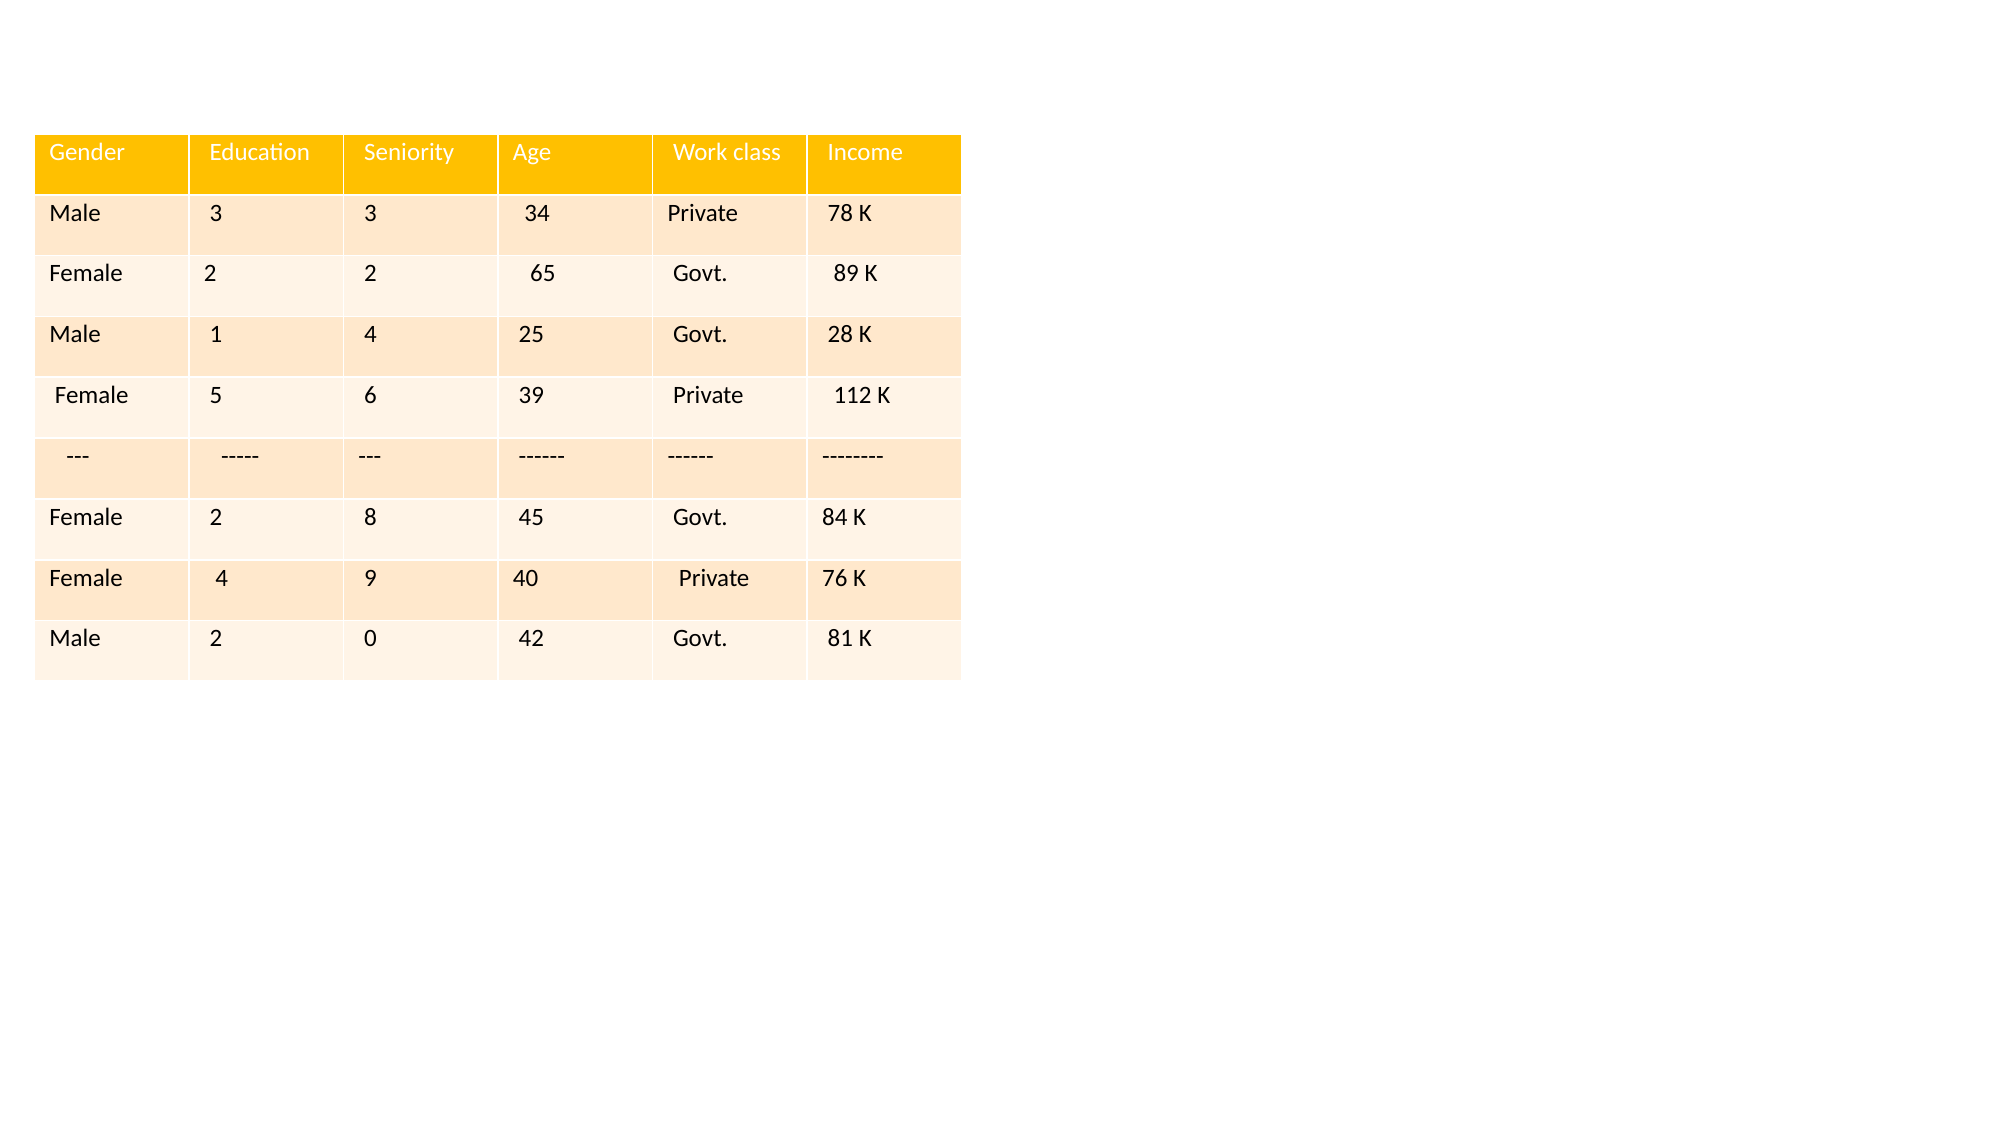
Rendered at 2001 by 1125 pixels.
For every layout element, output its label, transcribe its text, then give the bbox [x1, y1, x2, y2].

table_cell 6 [344, 378, 497, 437]
table_cell 5 [190, 378, 343, 437]
table_cell 1 [190, 317, 343, 376]
table_cell 34 [499, 196, 652, 255]
table_header Age [499, 135, 652, 194]
table_cell 81 K [808, 621, 961, 680]
table_cell 3 [344, 196, 497, 255]
table_cell Govt. [653, 317, 806, 376]
table_header Work class [653, 135, 806, 194]
table_cell 78 K [808, 196, 961, 255]
table_cell 25 [499, 317, 652, 376]
table_cell 89 K [808, 256, 961, 316]
table_cell 4 [190, 561, 343, 620]
table_cell 2 [344, 256, 497, 316]
table_cell -------- [808, 439, 961, 498]
table_cell Female [35, 378, 188, 437]
table_cell 42 [499, 621, 652, 680]
table_cell Private [653, 378, 806, 437]
table_cell 2 [190, 621, 343, 680]
table_cell 2 [190, 256, 343, 316]
table_header Income [808, 135, 961, 194]
table_cell Female [35, 256, 188, 316]
table_cell 76 K [808, 561, 961, 620]
table_cell 3 [190, 196, 343, 255]
table_cell 0 [344, 621, 497, 680]
table_cell 65 [499, 256, 652, 316]
table_cell 45 [499, 500, 652, 559]
table_cell Govt. [653, 621, 806, 680]
table_cell 84 K [808, 500, 961, 559]
table_cell Private [653, 561, 806, 620]
table_cell ------ [499, 439, 652, 498]
table_cell Govt. [653, 256, 806, 316]
table_cell Male [35, 621, 188, 680]
table_cell 39 [499, 378, 652, 437]
table_cell 40 [499, 561, 652, 620]
table_header Seniority [344, 135, 497, 194]
table_cell Male [35, 317, 188, 376]
table_header Gender [35, 135, 188, 194]
table_cell ----- [190, 439, 343, 498]
table_cell Female [35, 500, 188, 559]
table_cell ------ [653, 439, 806, 498]
table_cell Govt. [653, 500, 806, 559]
table_cell 2 [190, 500, 343, 559]
table_cell 8 [344, 500, 497, 559]
table_cell --- [35, 439, 188, 498]
table_cell Female [35, 561, 188, 620]
table_cell 9 [344, 561, 497, 620]
table_header Education [190, 135, 343, 194]
table_cell 4 [344, 317, 497, 376]
table_cell 28 K [808, 317, 961, 376]
table_cell Male [35, 196, 188, 255]
table_cell --- [344, 439, 497, 498]
table_cell Private [653, 196, 806, 255]
table_cell 112 K [808, 378, 961, 437]
